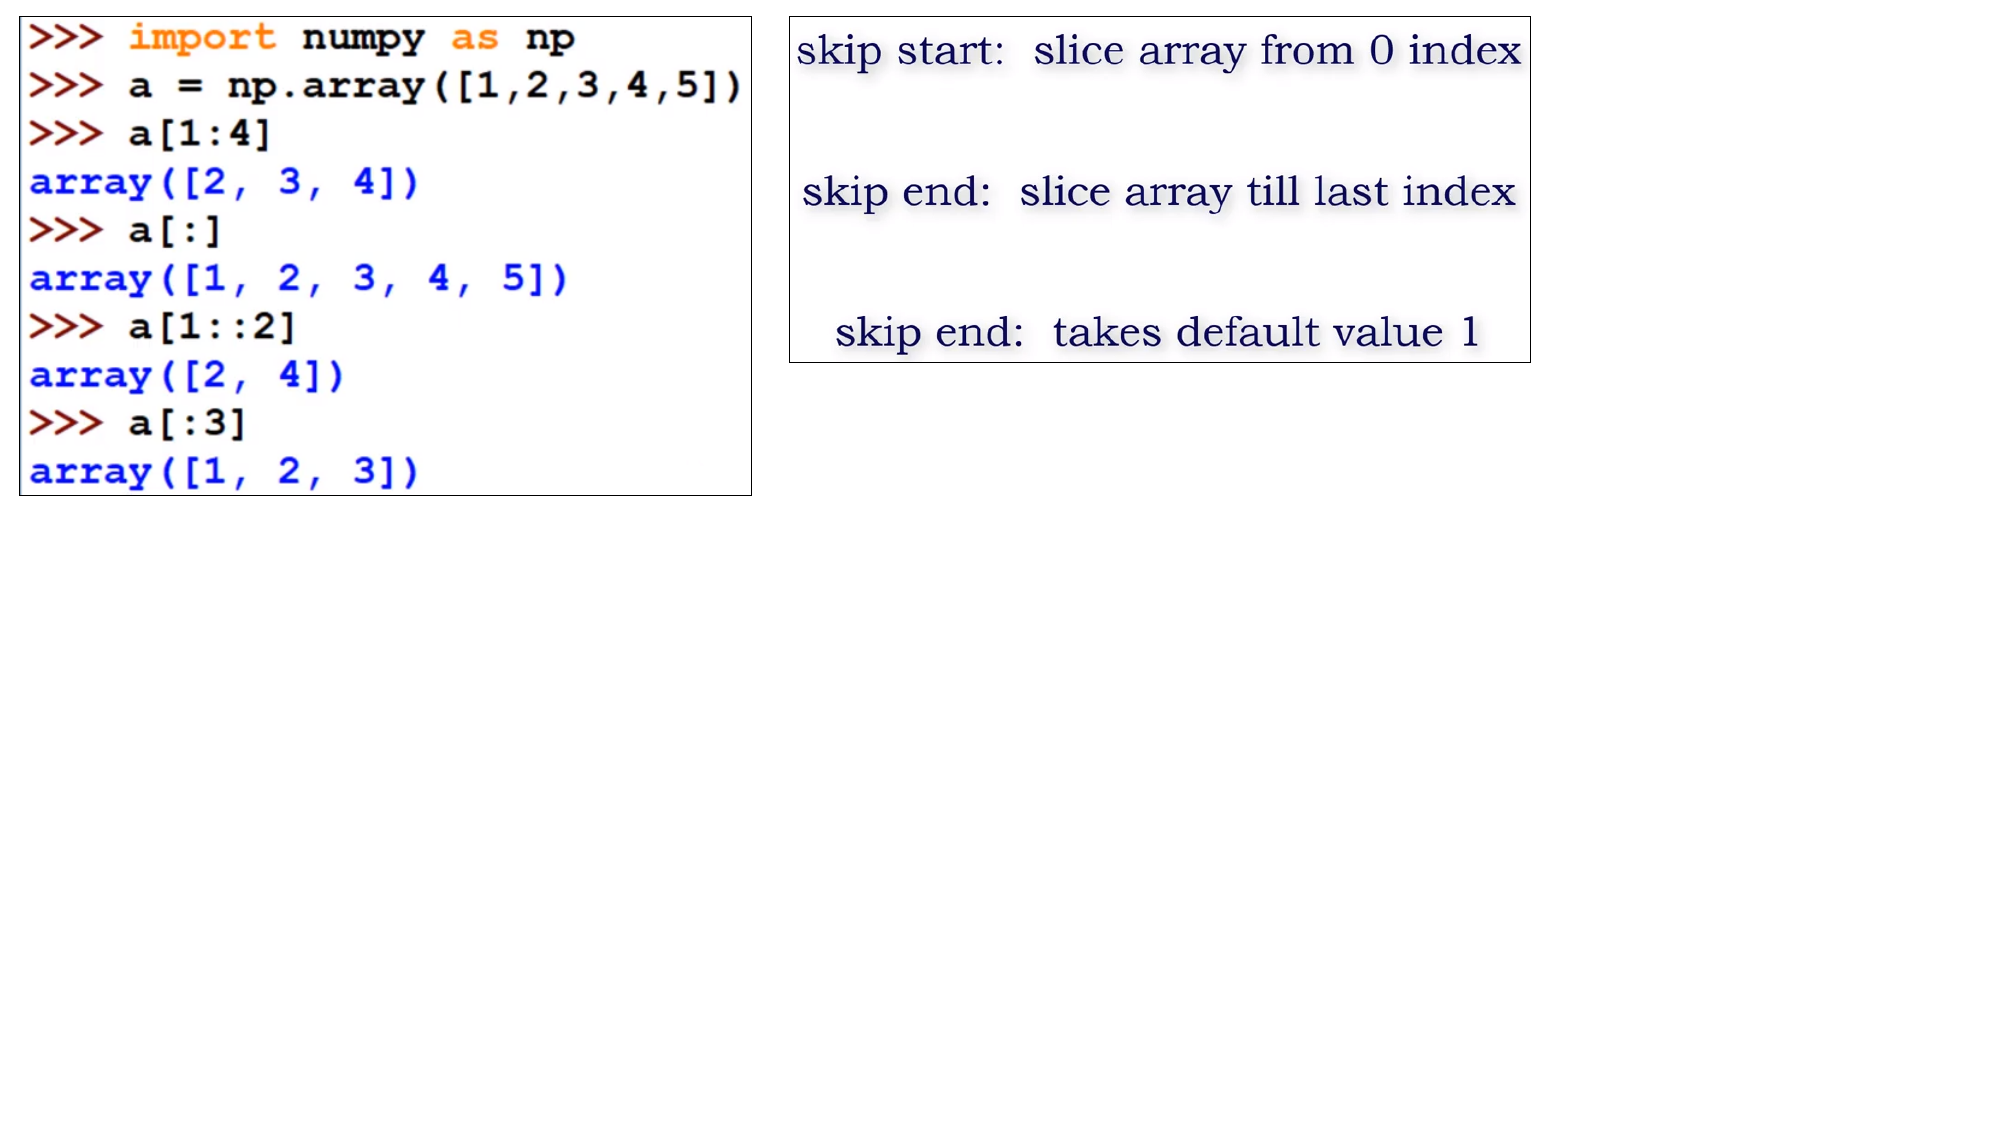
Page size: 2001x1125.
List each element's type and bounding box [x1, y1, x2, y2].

picture [19, 16, 752, 496]
picture [789, 16, 1531, 363]
